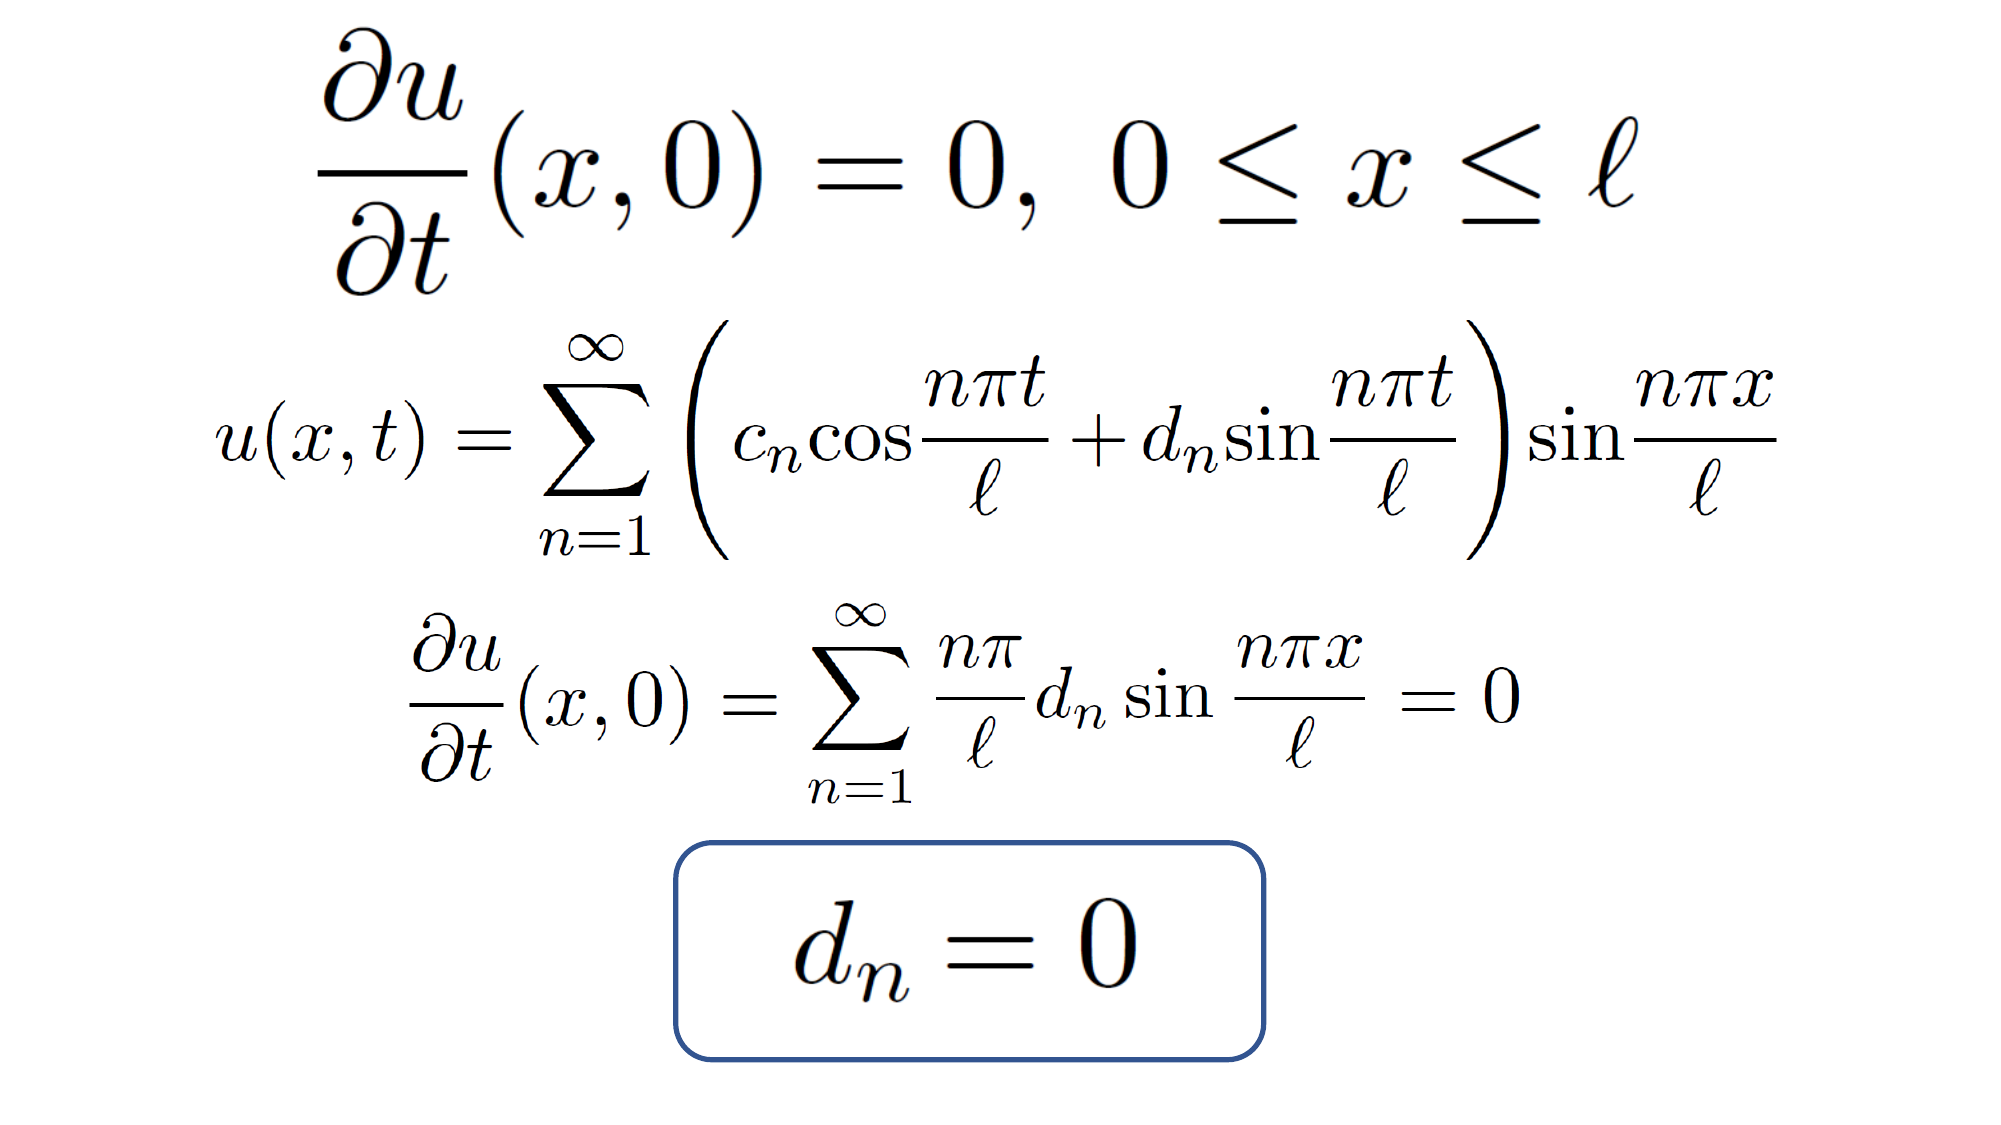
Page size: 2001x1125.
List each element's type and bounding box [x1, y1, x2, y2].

picture [1382, 649, 1524, 748]
picture [401, 603, 784, 794]
picture [213, 23, 1787, 568]
text_box [674, 841, 1265, 1061]
picture [783, 872, 1140, 1021]
picture [799, 590, 1374, 808]
